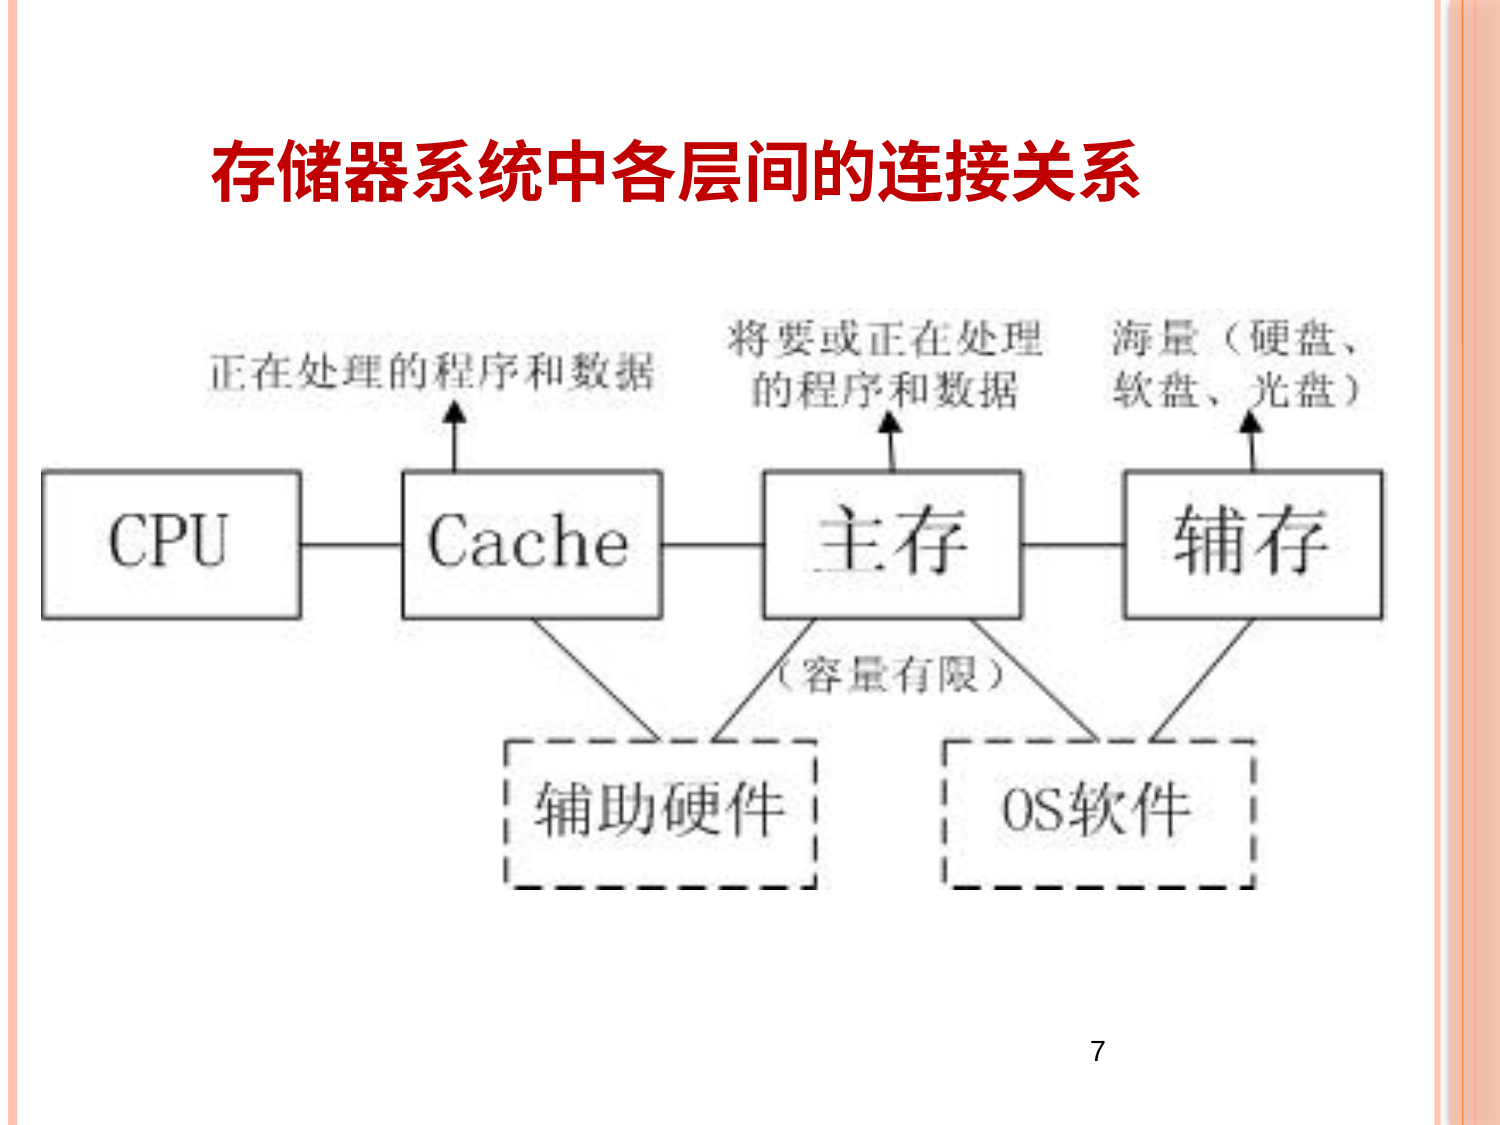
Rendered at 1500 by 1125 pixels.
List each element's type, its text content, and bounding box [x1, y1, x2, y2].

picture [40, 307, 1389, 891]
slide_number 7 [1074, 1025, 1425, 1100]
list 存储器系统中各层间的连接关系 [64, 84, 1290, 256]
